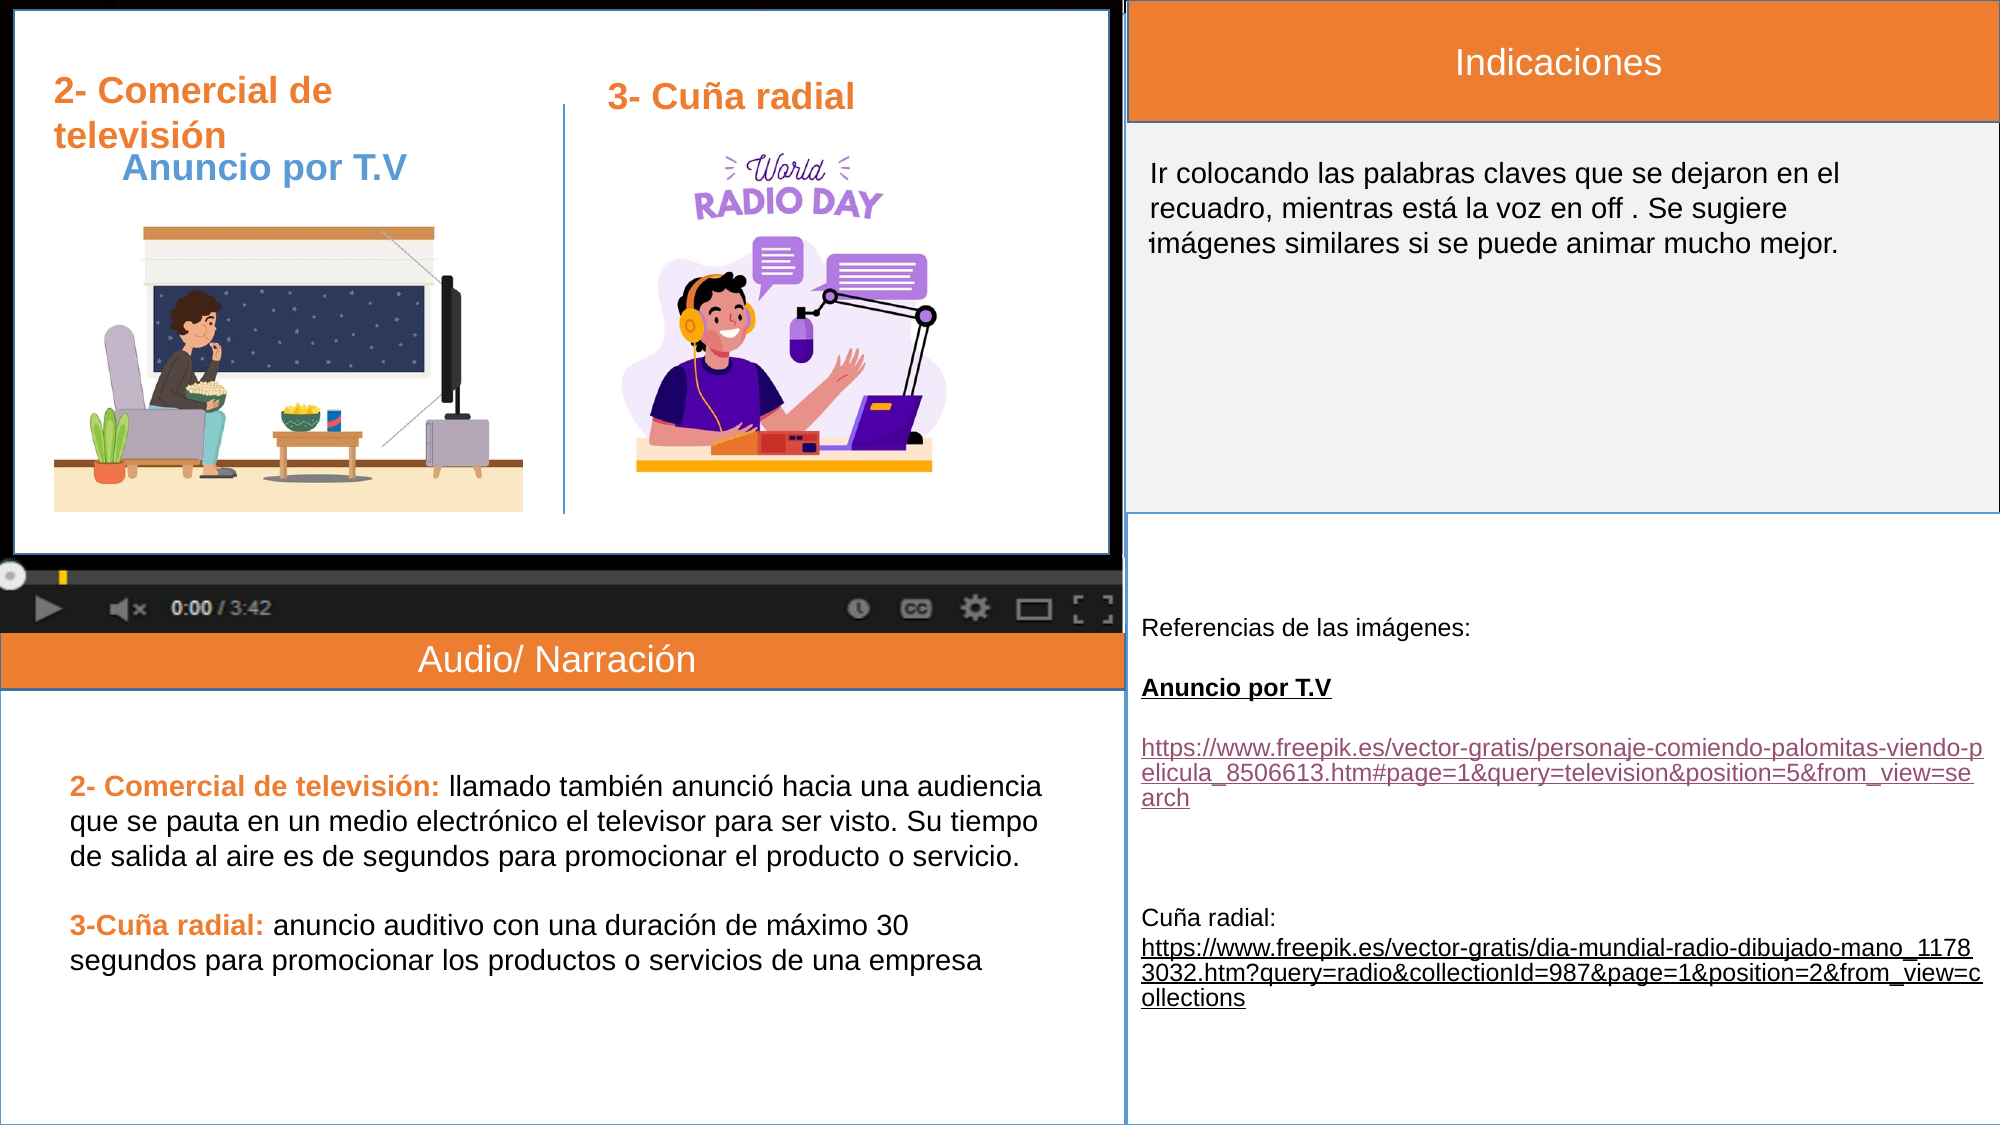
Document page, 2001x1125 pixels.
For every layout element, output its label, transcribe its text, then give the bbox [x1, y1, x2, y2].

picture [54, 200, 523, 512]
text_box Audio/ Narración [0, 642, 1125, 690]
picture [595, 121, 977, 504]
text_box 2- Comercial de televisión: llamado también anunció hacia una audiencia que se pauta en un medio electrónico el televisor para ser visto. Su tiempo de salida al aire es de segundos para promocionar el producto o servicio. 3-Cuña radial: anuncio auditivo con una duración de máximo 30 segundos para promocionar los productos o servicios de una empresa [54, 759, 1060, 985]
text_box Ir colocando las palabras claves que se dejaron en el recuadro, mientras está la voz en off . Se sugiere imágenes similares si se puede animar mucho mejor. [1134, 146, 1913, 302]
text_box Referencias de las imágenes: Anuncio por T.V https://www.freepik.es/vector-gratis/personaje-comiendo-palomitas-viendo-pelicula_8506613.htm#page=1&query=television&position=5&from_view=search Cuña radial: https://www.freepik.es/vector-gratis/dia-mundial-radio-dibujado-mano_11783032.htm?query=radio&collectionId=987&page=1&position=2&from_view=collections [1126, 512, 2000, 1125]
text_box [0, 690, 1125, 1125]
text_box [0, 0, 1126, 634]
text_box Indicaciones [1128, 0, 2000, 122]
text_box [15, 721, 1075, 903]
text_box . [1131, 206, 2000, 512]
text_box [1130, 122, 2000, 512]
